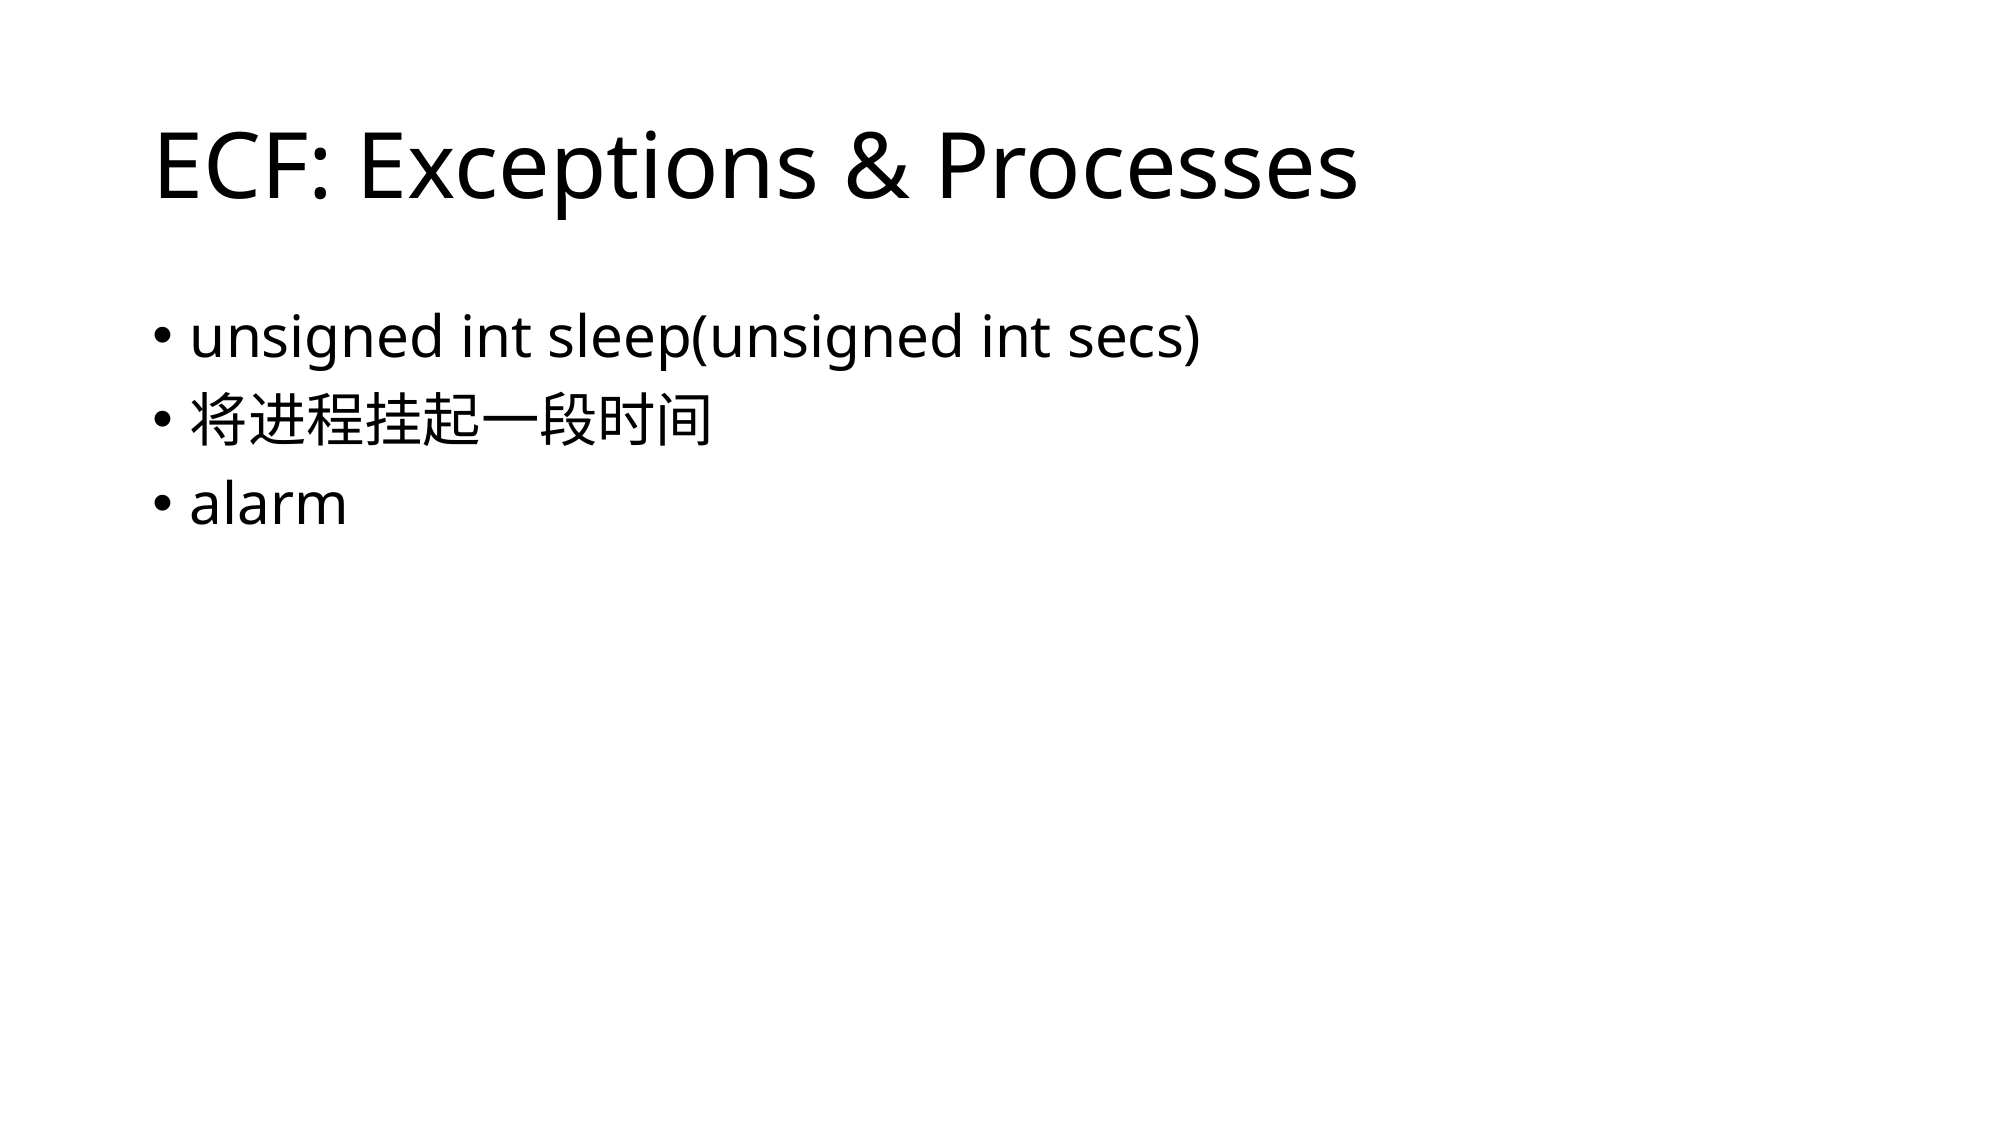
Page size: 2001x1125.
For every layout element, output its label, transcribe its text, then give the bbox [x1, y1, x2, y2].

title ECF: Exceptions & Processes [137, 59, 1863, 278]
list unsigned int sleep(unsigned int secs) 将进程挂起一段时间 alarm [137, 299, 1863, 1014]
